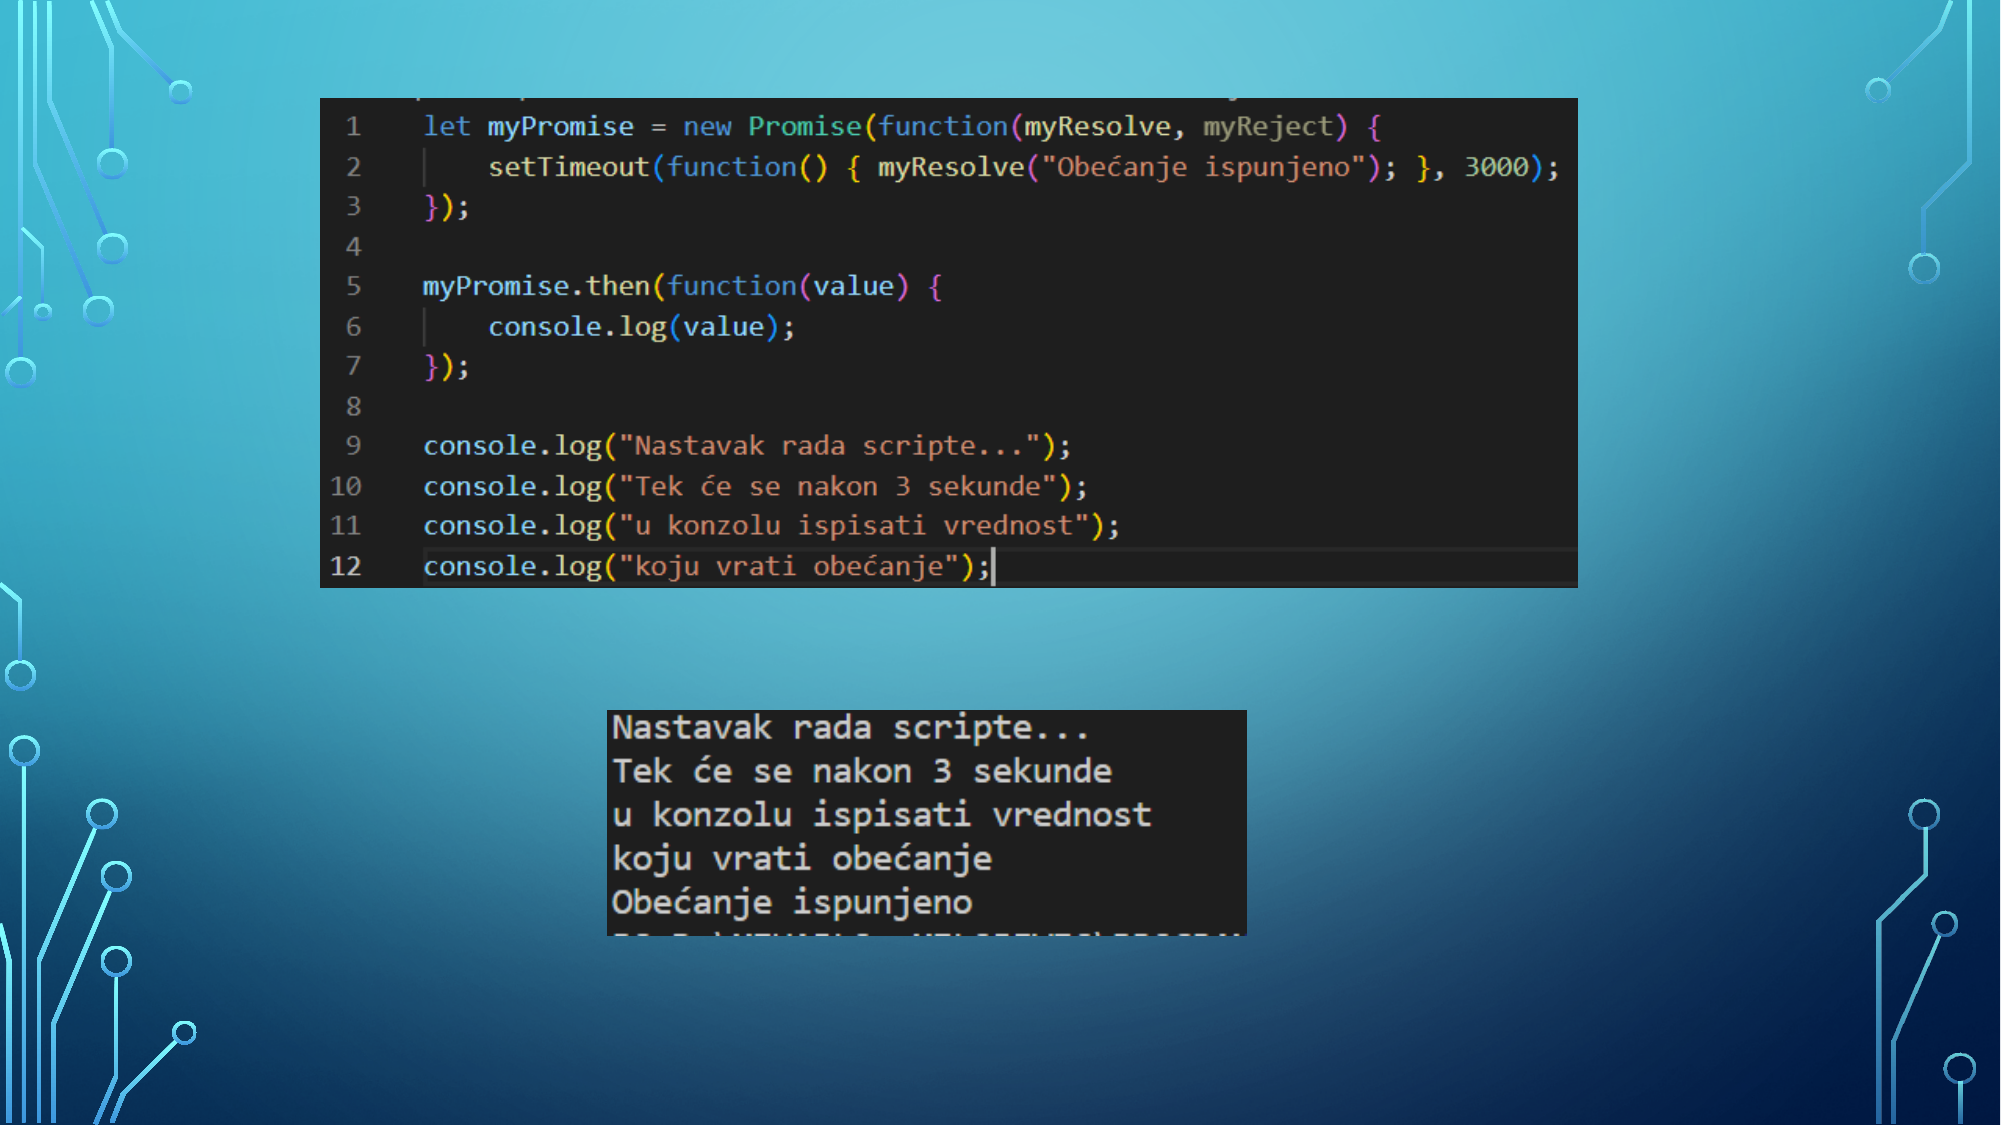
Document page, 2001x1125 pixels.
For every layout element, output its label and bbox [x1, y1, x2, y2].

picture [320, 98, 1578, 588]
picture [607, 710, 1247, 936]
